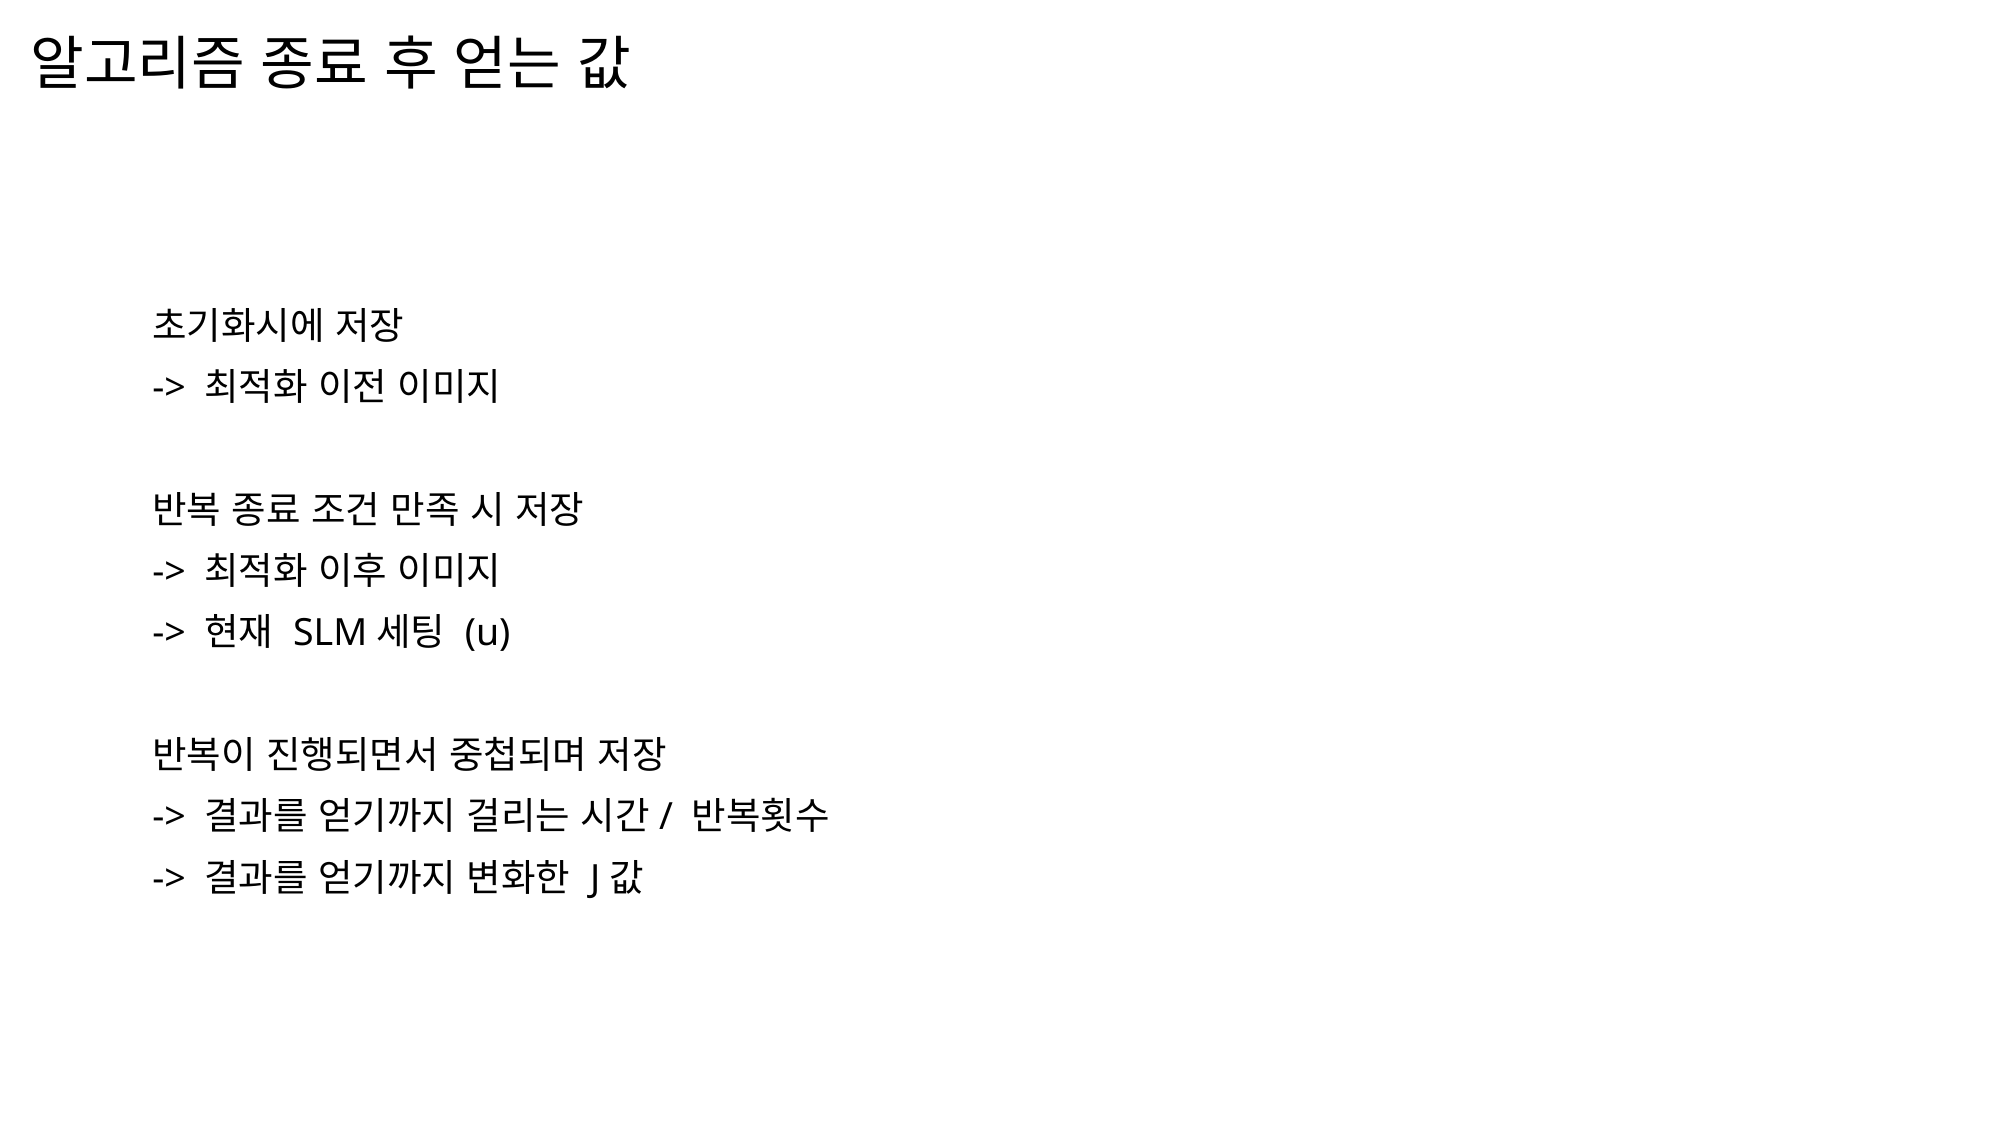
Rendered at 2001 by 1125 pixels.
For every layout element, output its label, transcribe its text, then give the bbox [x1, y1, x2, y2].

title 알고리즘 종료 후 얻는 값 [15, 22, 721, 109]
list 초기화시에 저장 -> 최적화 이전 이미지 반복 종료 조건 만족 시 저장 -> 최적화 이후 이미지 -> 현재 SLM세팅 (u) 반복이 진행되면서 중첩되며 저장 -> 결과를 얻기까지 걸리는 시간/ 반복횟수 -> 결과를 얻기까지 변화한 J값 [137, 299, 1863, 1014]
